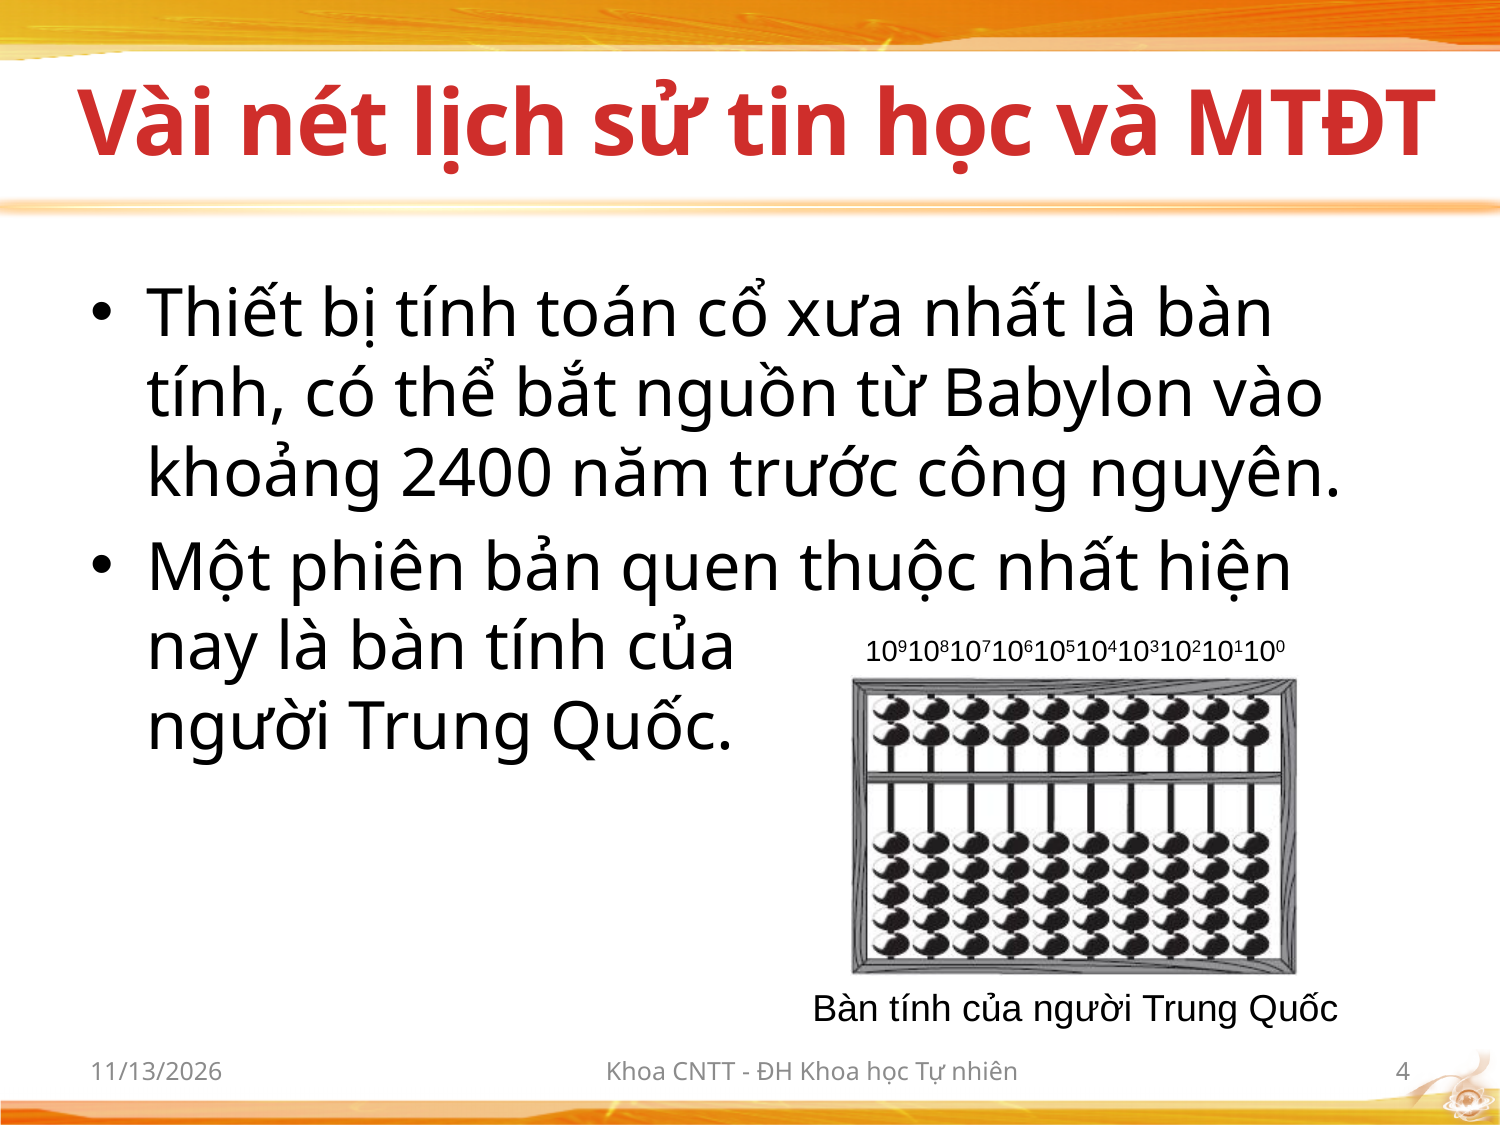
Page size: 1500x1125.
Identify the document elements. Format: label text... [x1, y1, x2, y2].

footer Khoa CNTT - ĐH Khoa học Tự nhiên [312, 1042, 1313, 1103]
title Vài nét lịch sử tin học và MTĐT [62, 24, 1475, 213]
text_box 109108107106105104103102101100 [825, 624, 1326, 675]
picture [2, 1088, 1399, 1124]
picture [0, 0, 1500, 63]
text_box Bàn tính của người Trung Quốc [787, 976, 1364, 1037]
slide_number 4 [1337, 1042, 1425, 1103]
picture [850, 674, 1301, 976]
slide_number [75, 1042, 238, 1103]
list Thiết bị tính toán cổ xưa nhất là bàn tính, có thể bắt nguồn từ Babylon vào khoảng 2400 năm trước công nguyên. Một phiên bản quen thuộc nhất hiện nay là bàn tính của người Trung Quốc. [75, 262, 1425, 1005]
